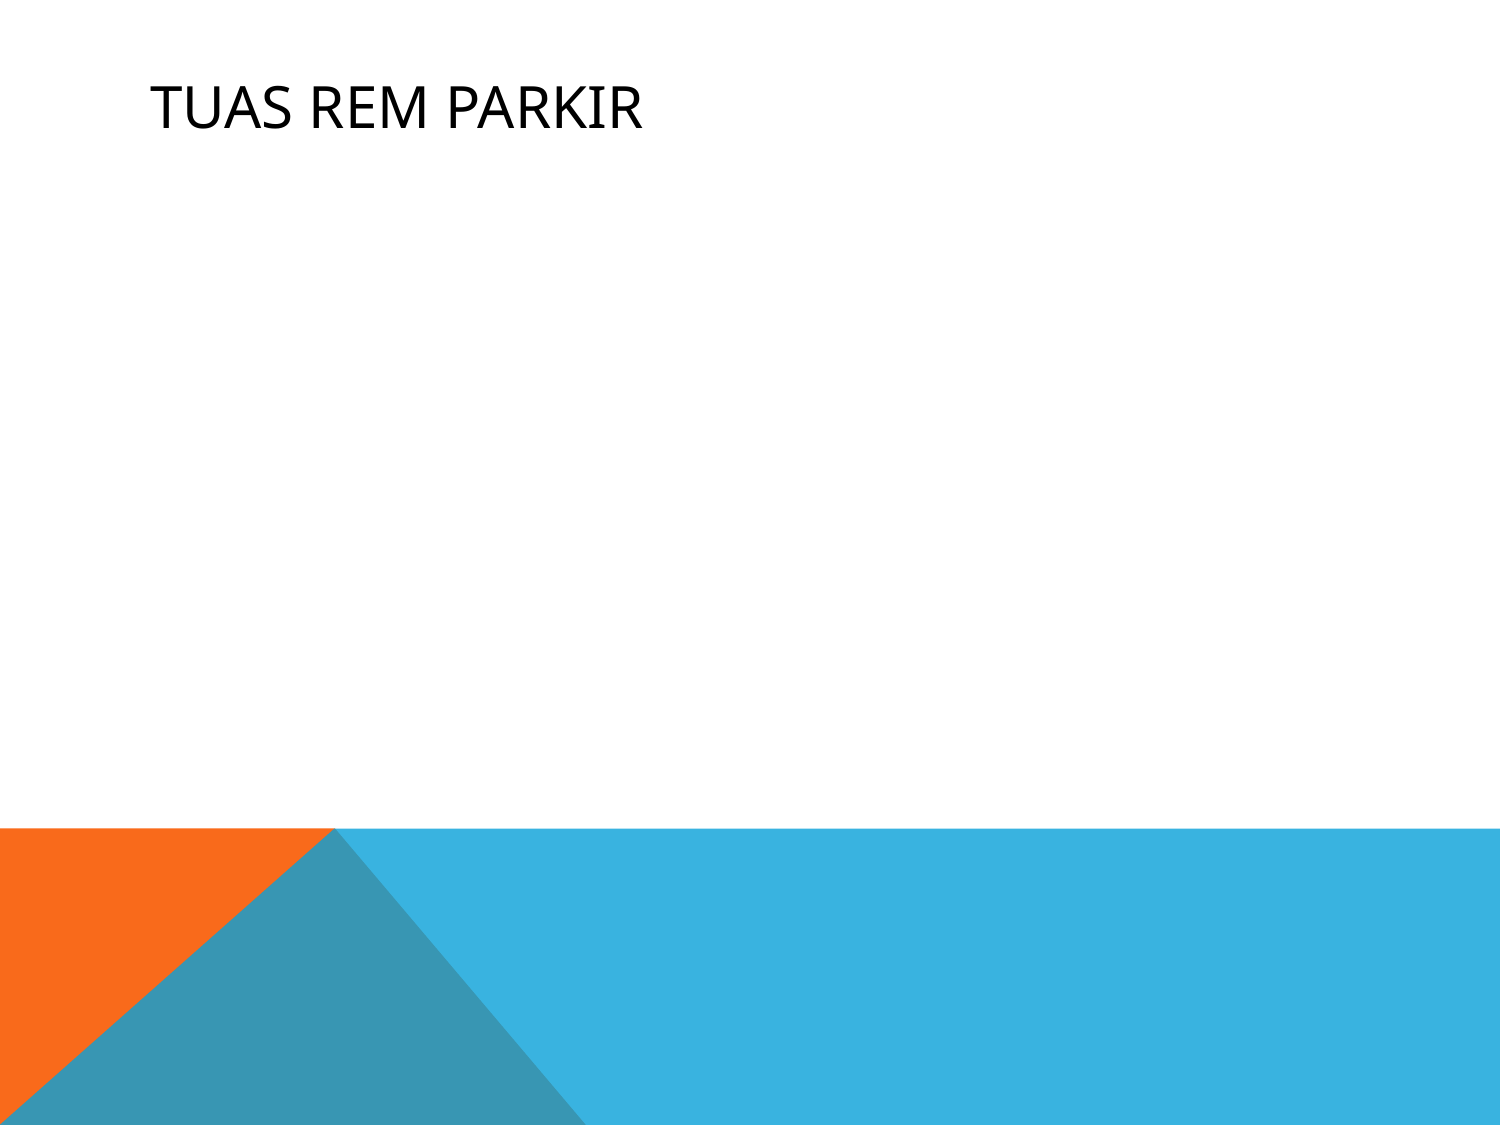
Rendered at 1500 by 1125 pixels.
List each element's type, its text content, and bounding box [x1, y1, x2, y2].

title TUAS REM PARKIR [135, 60, 1369, 150]
